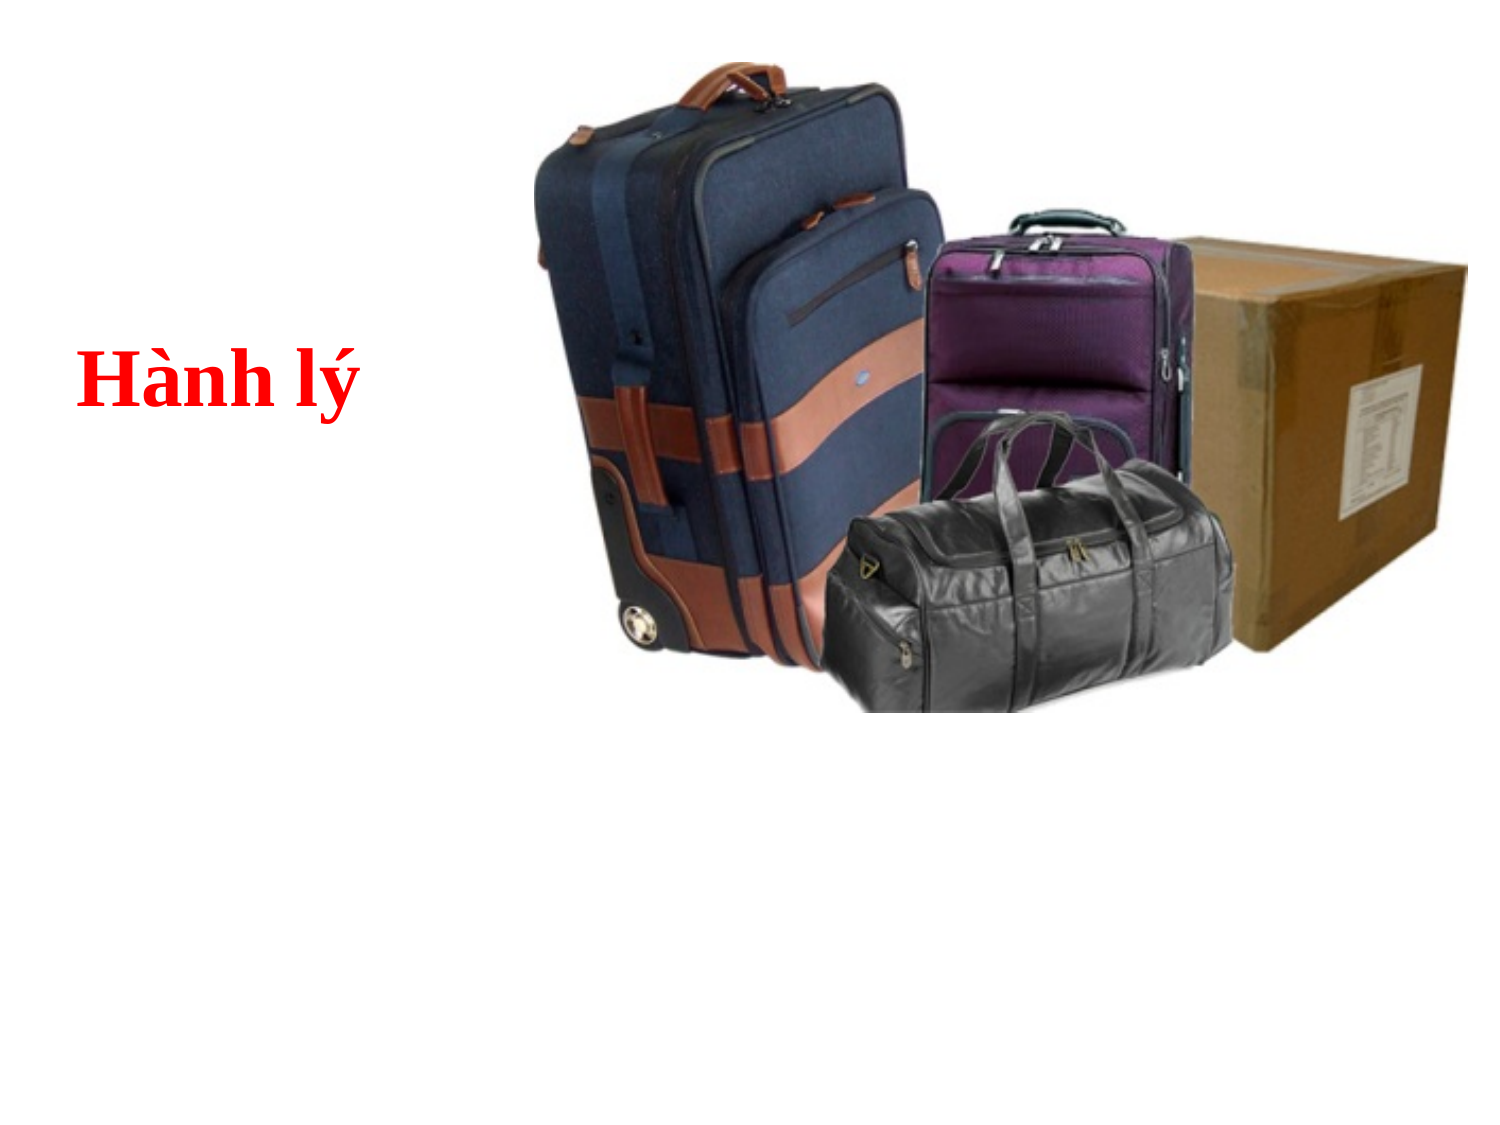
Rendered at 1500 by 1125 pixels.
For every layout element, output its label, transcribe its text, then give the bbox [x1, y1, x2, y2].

picture [534, 62, 1468, 713]
text_box Hành lý [50, 316, 388, 431]
